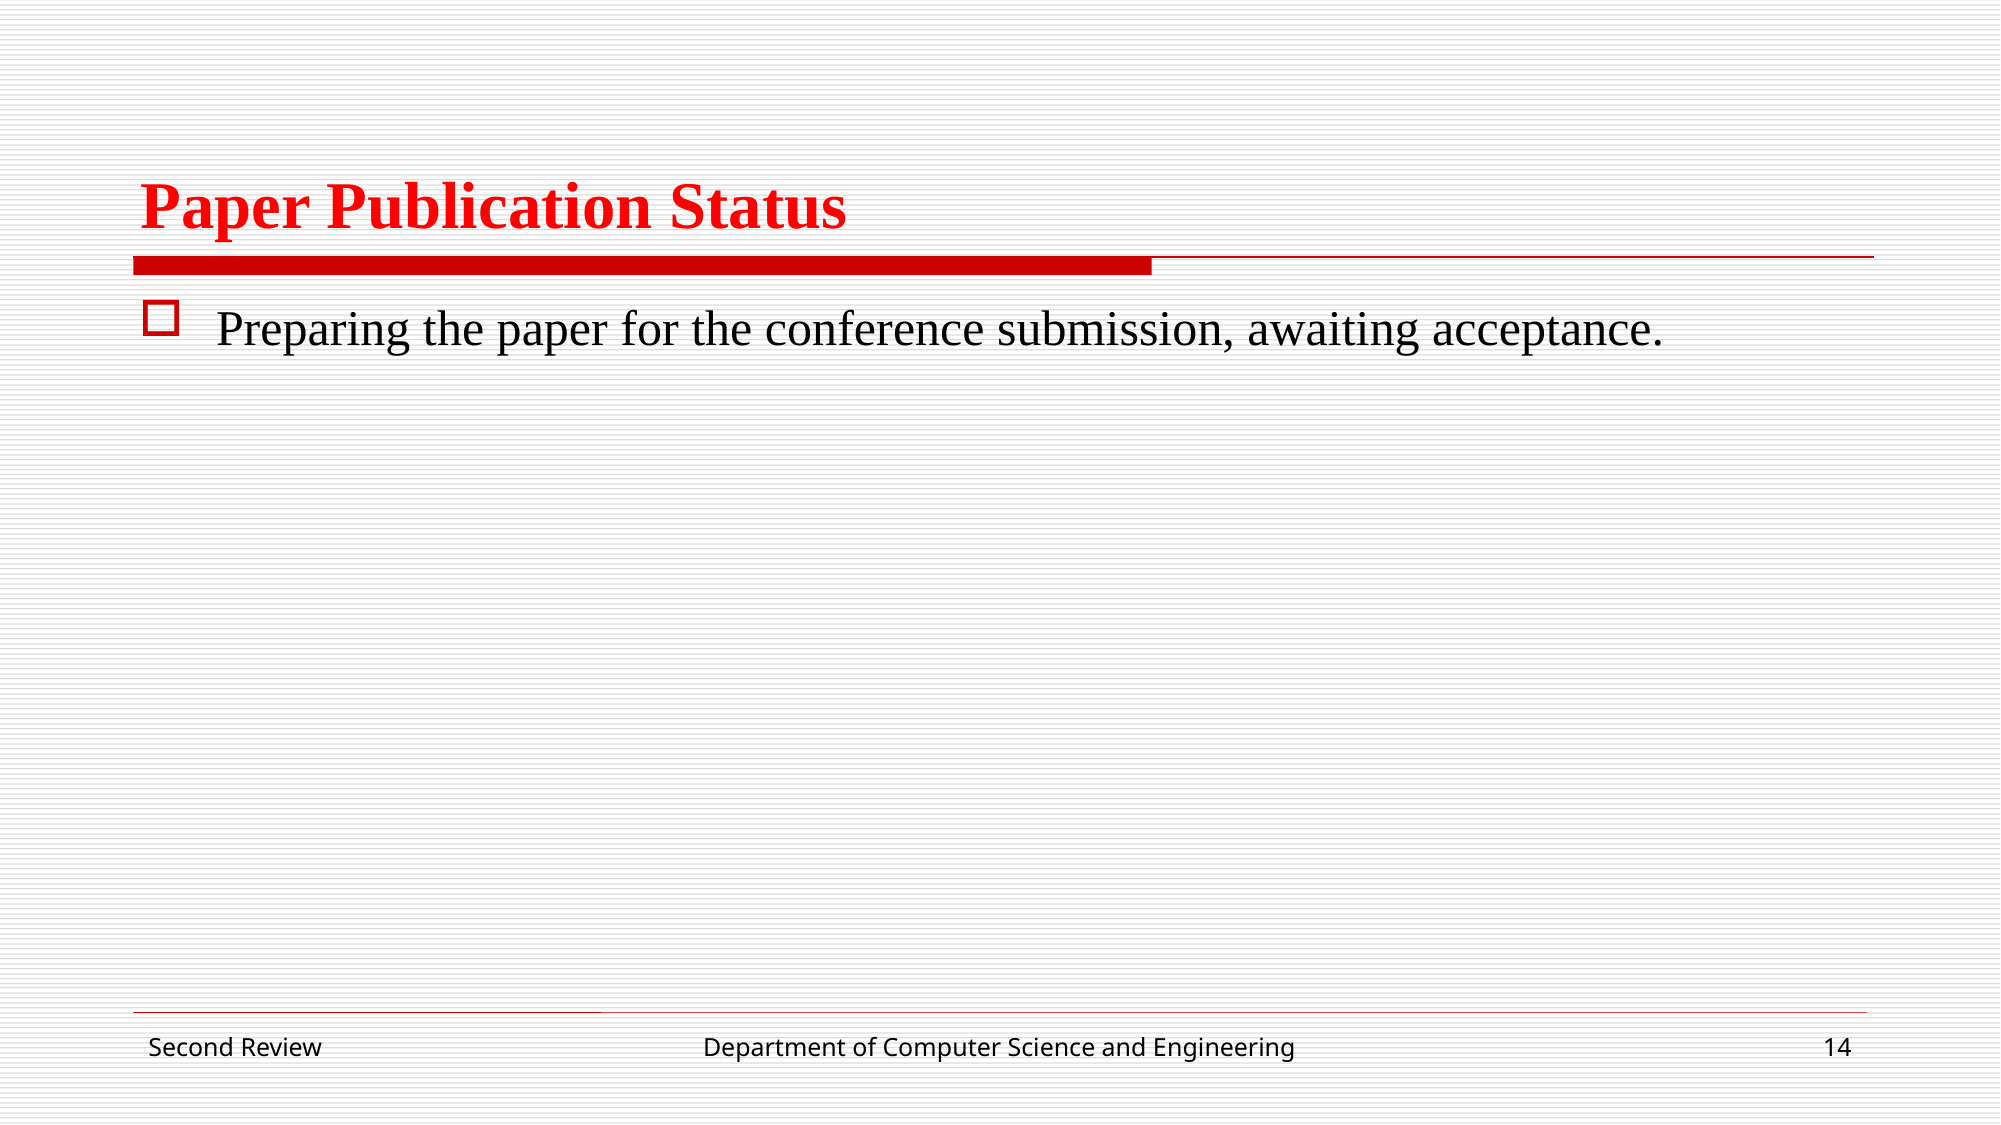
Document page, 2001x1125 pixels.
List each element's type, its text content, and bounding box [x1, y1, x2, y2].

list Preparing the paper for the conference submission, awaiting acceptance. [123, 287, 1874, 988]
title Paper Publication Status [125, 50, 1876, 250]
slide_number Second Review [133, 1024, 567, 1103]
slide_number 14 [1433, 1024, 1867, 1103]
picture [0, 0, 2001, 1125]
footer Department of Computer Science and Engineering [683, 1024, 1317, 1103]
